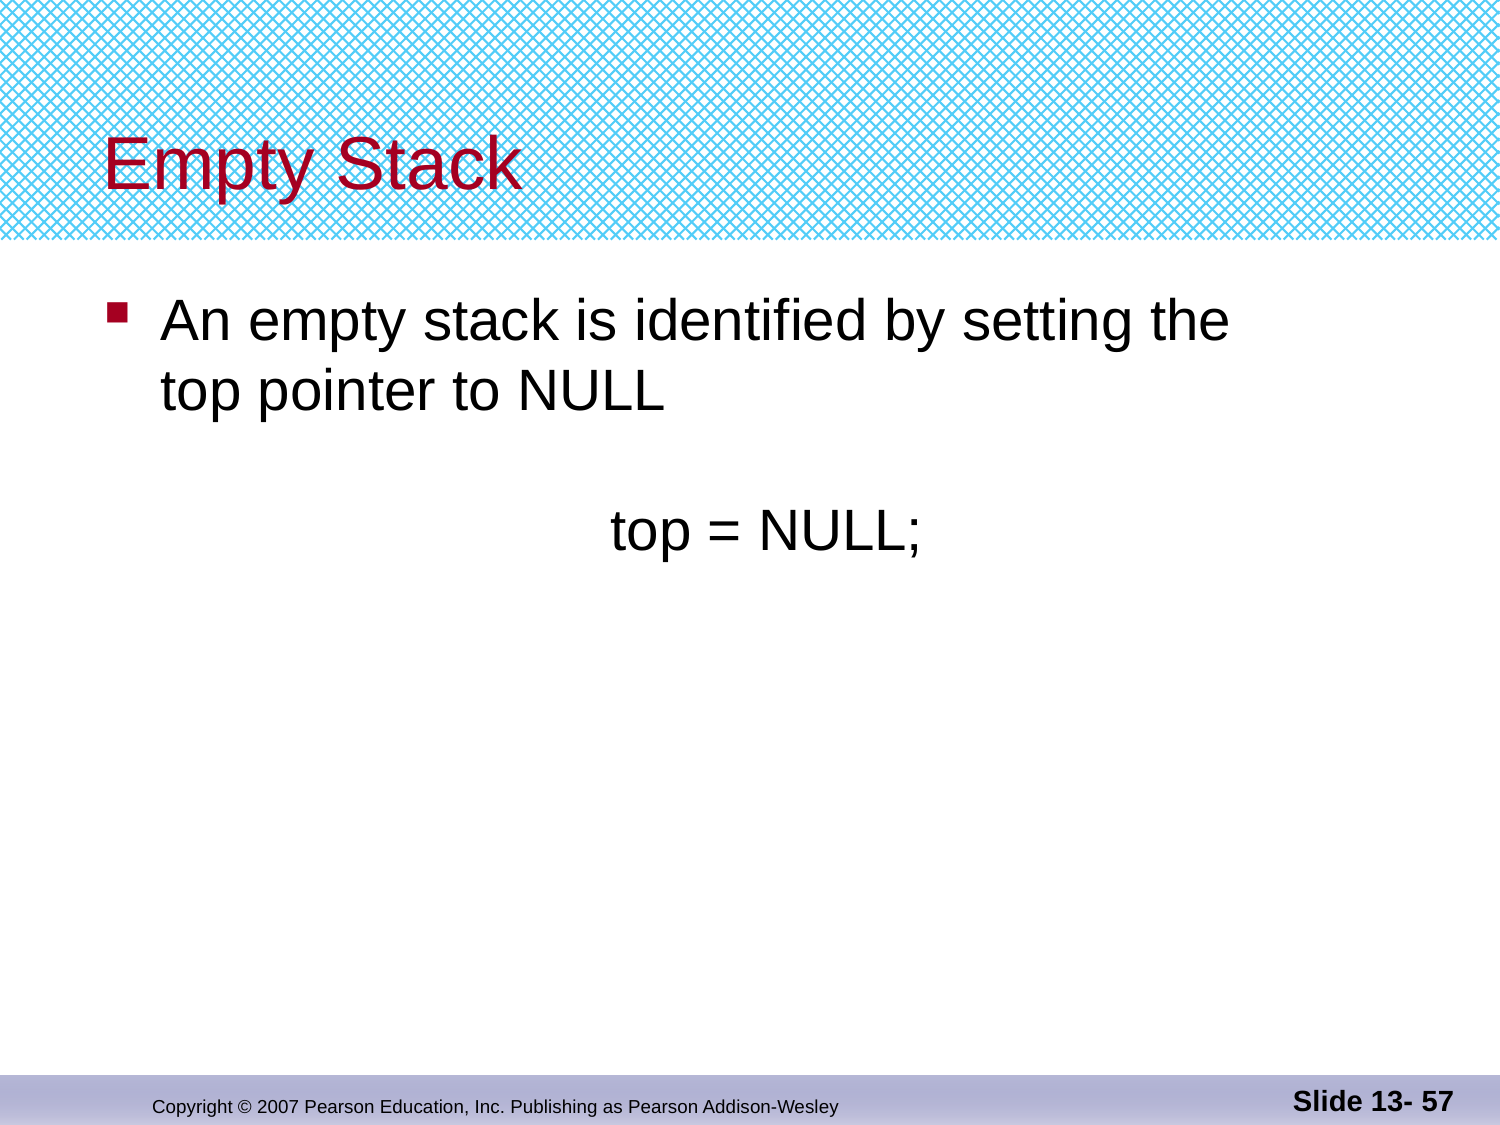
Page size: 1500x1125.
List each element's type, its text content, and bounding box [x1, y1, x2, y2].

slide_number Slide 13- 57 [1156, 1049, 1470, 1125]
title Empty Stack [87, 49, 1451, 213]
list An empty stack is identified by setting the top pointer to NULL top = NULL; [89, 274, 1451, 1026]
